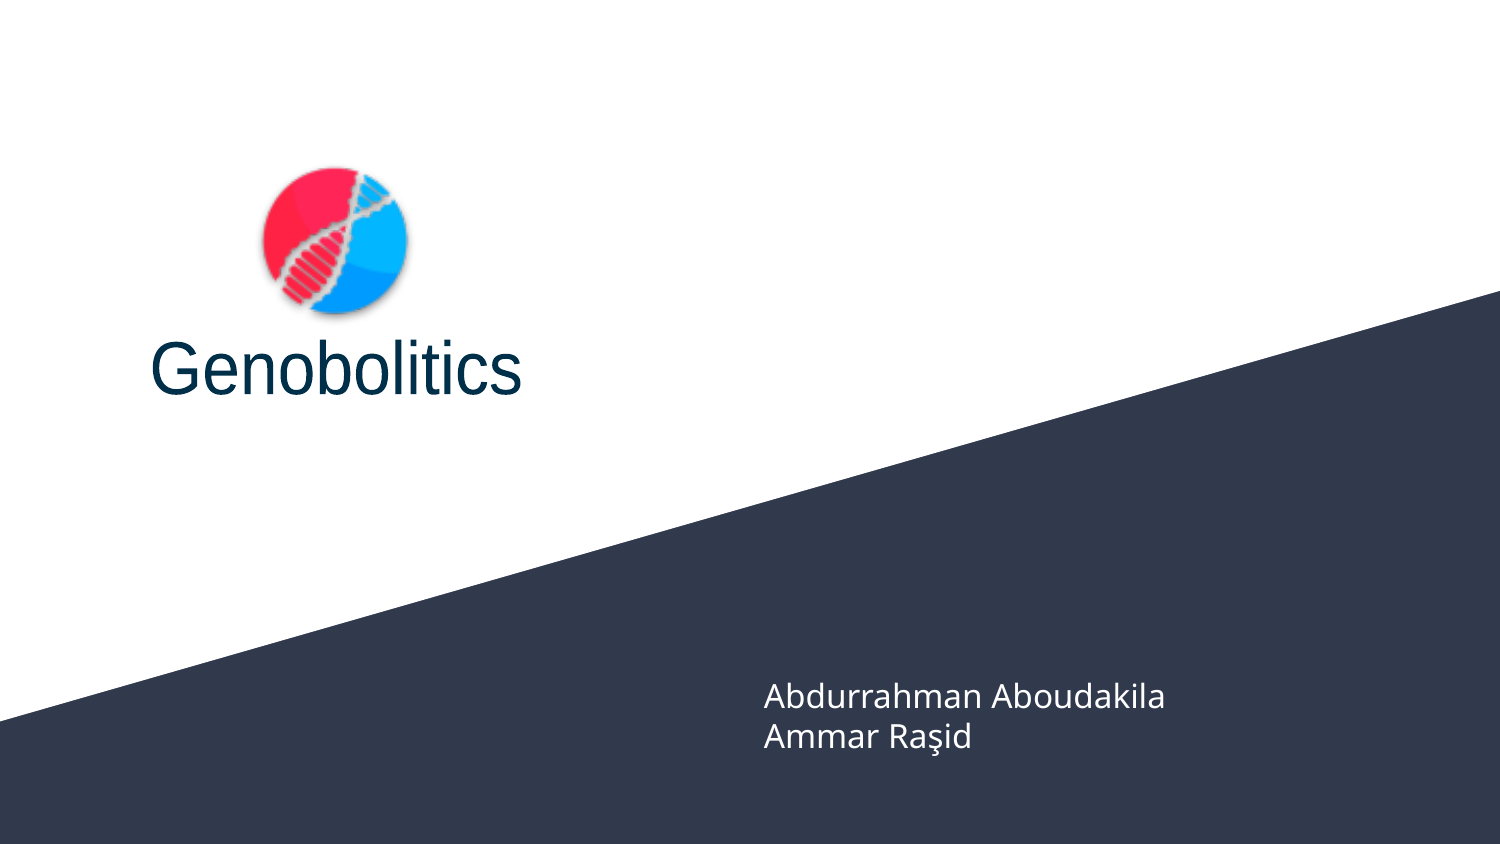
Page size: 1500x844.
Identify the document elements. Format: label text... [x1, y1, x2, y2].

picture [152, 165, 521, 329]
subtitle Abdurrahman Aboudakila Ammar Raşid [748, 660, 1445, 782]
